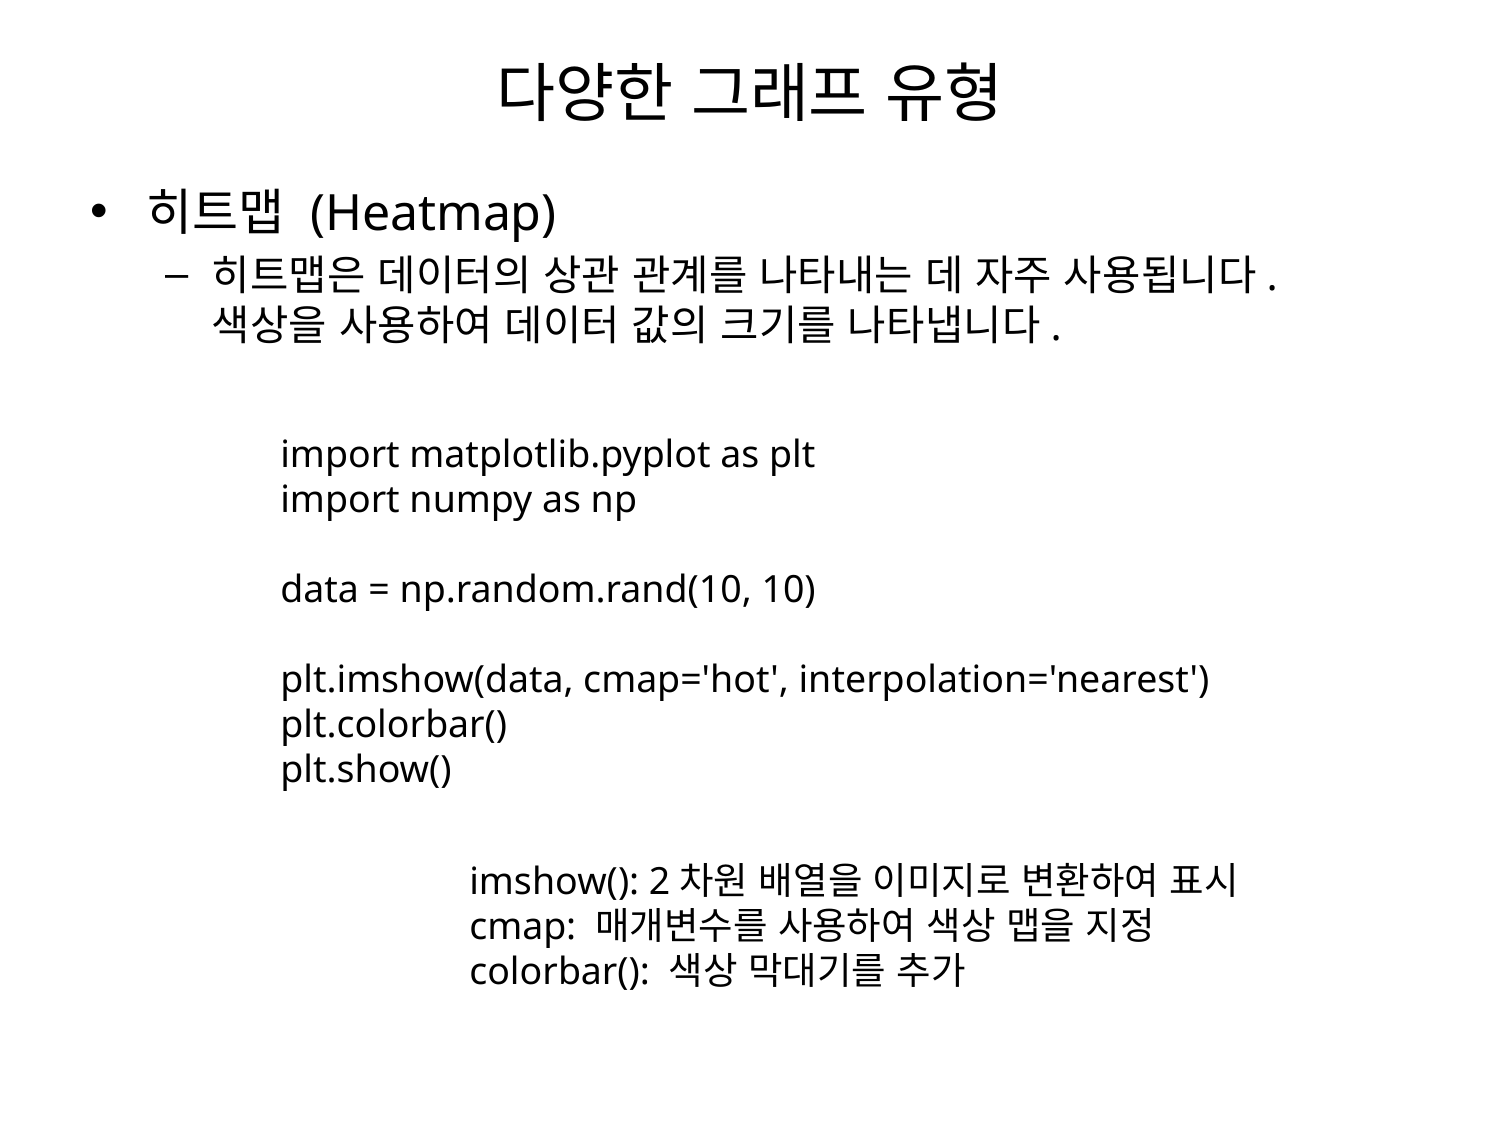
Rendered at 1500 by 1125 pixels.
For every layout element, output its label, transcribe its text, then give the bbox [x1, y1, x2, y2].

text_box import matplotlib.pyplot as plt import numpy as np data = np.random.rand(10, 10) plt.imshow(data, cmap='hot', interpolation='nearest') plt.colorbar() plt.show() [265, 422, 1353, 797]
text_box imshow(): 2차원 배열을 이미지로 변환하여 표시 cmap: 매개변수를 사용하여 색상 맵을 지정 colorbar(): 색상 막대기를 추가 [454, 849, 1336, 1000]
title 다양한 그래프 유형 [75, 45, 1425, 138]
list 히트맵 (Heatmap) 히트맵은 데이터의 상관 관계를 나타내는 데 자주 사용됩니다. 색상을 사용하여 데이터 값의 크기를 나타냅니다. [75, 172, 1425, 1005]
